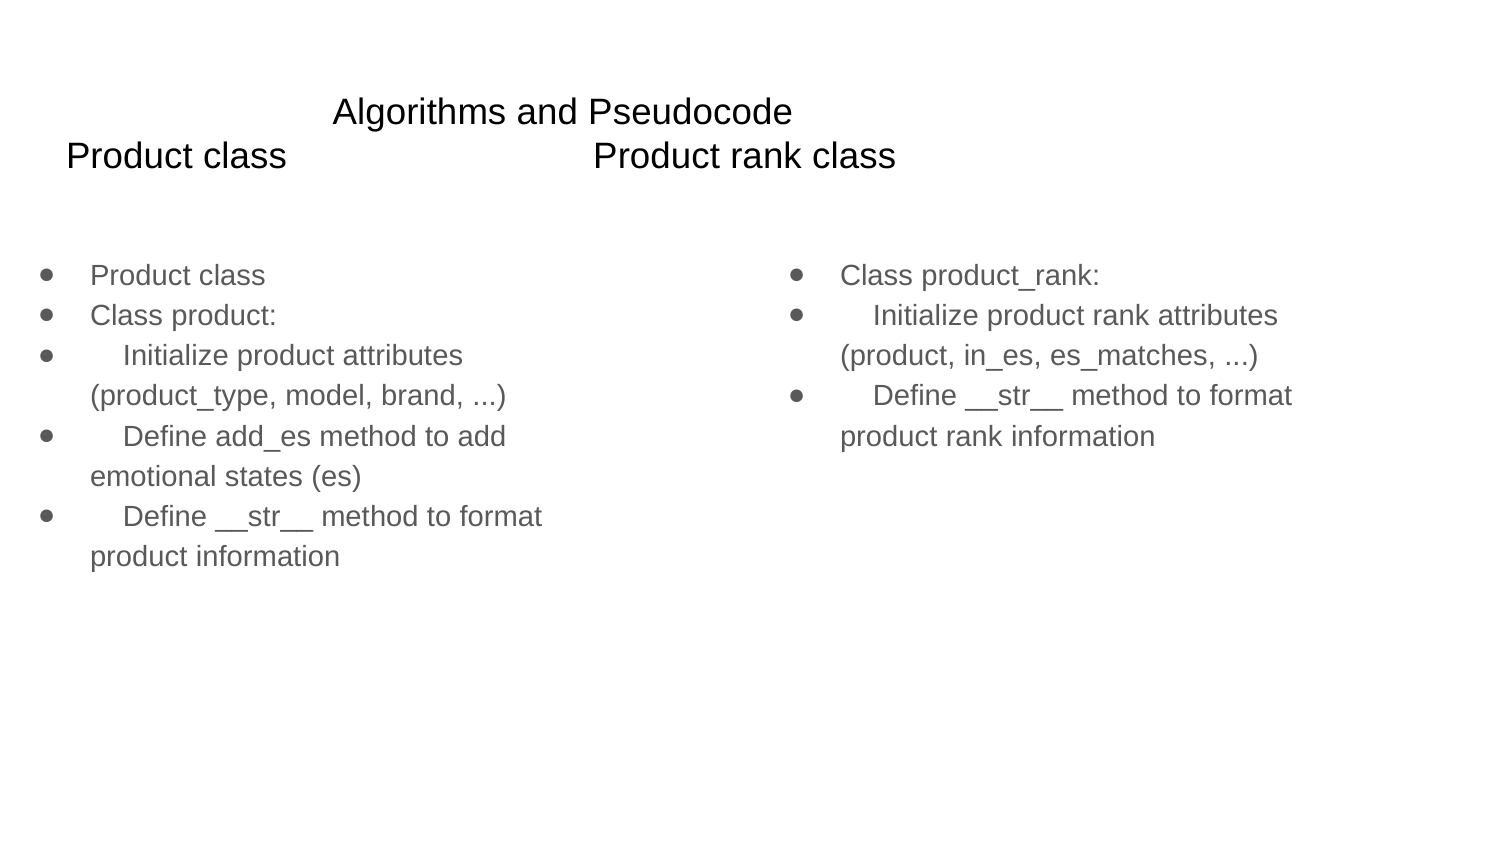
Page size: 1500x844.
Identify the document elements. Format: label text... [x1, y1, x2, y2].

title Algorithms and Pseudocode Product class Product rank class [51, 72, 1449, 236]
list Product class Class product: Initialize product attributes (product_type, model, brand, ...) Define add_es method to add emotional states (es) Define __str__ method to format product information [0, 235, 657, 797]
list Class product_rank: Initialize product rank attributes (product, in_es, es_matches, ...) Define __str__ method to format product rank information [750, 235, 1407, 797]
